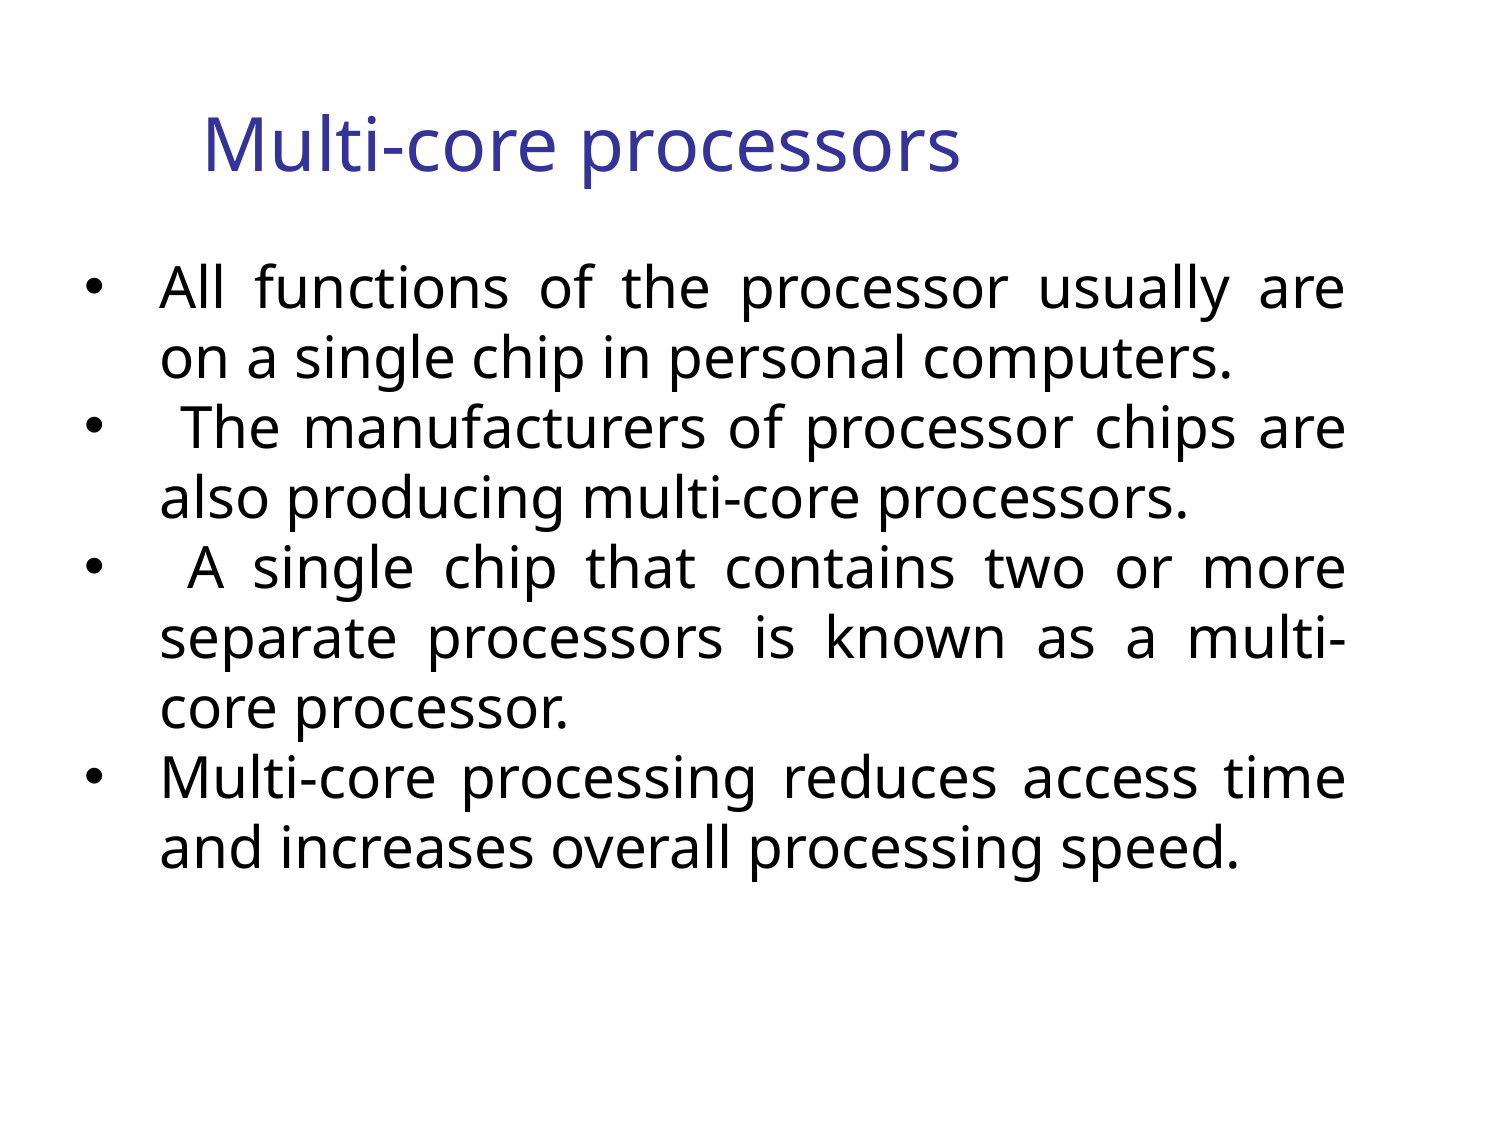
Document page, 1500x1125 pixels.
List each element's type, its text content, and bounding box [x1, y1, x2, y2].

list All functions of the processor usually are on a single chip in personal computers. The manufacturers of processor chips are also producing multi-core processors. A single chip that contains two or more separate processors is known as a multi-core processor. Multi-core processing reduces access time and increases overall processing speed. [84, 249, 1347, 816]
title Multi-core processors [201, 96, 1230, 249]
